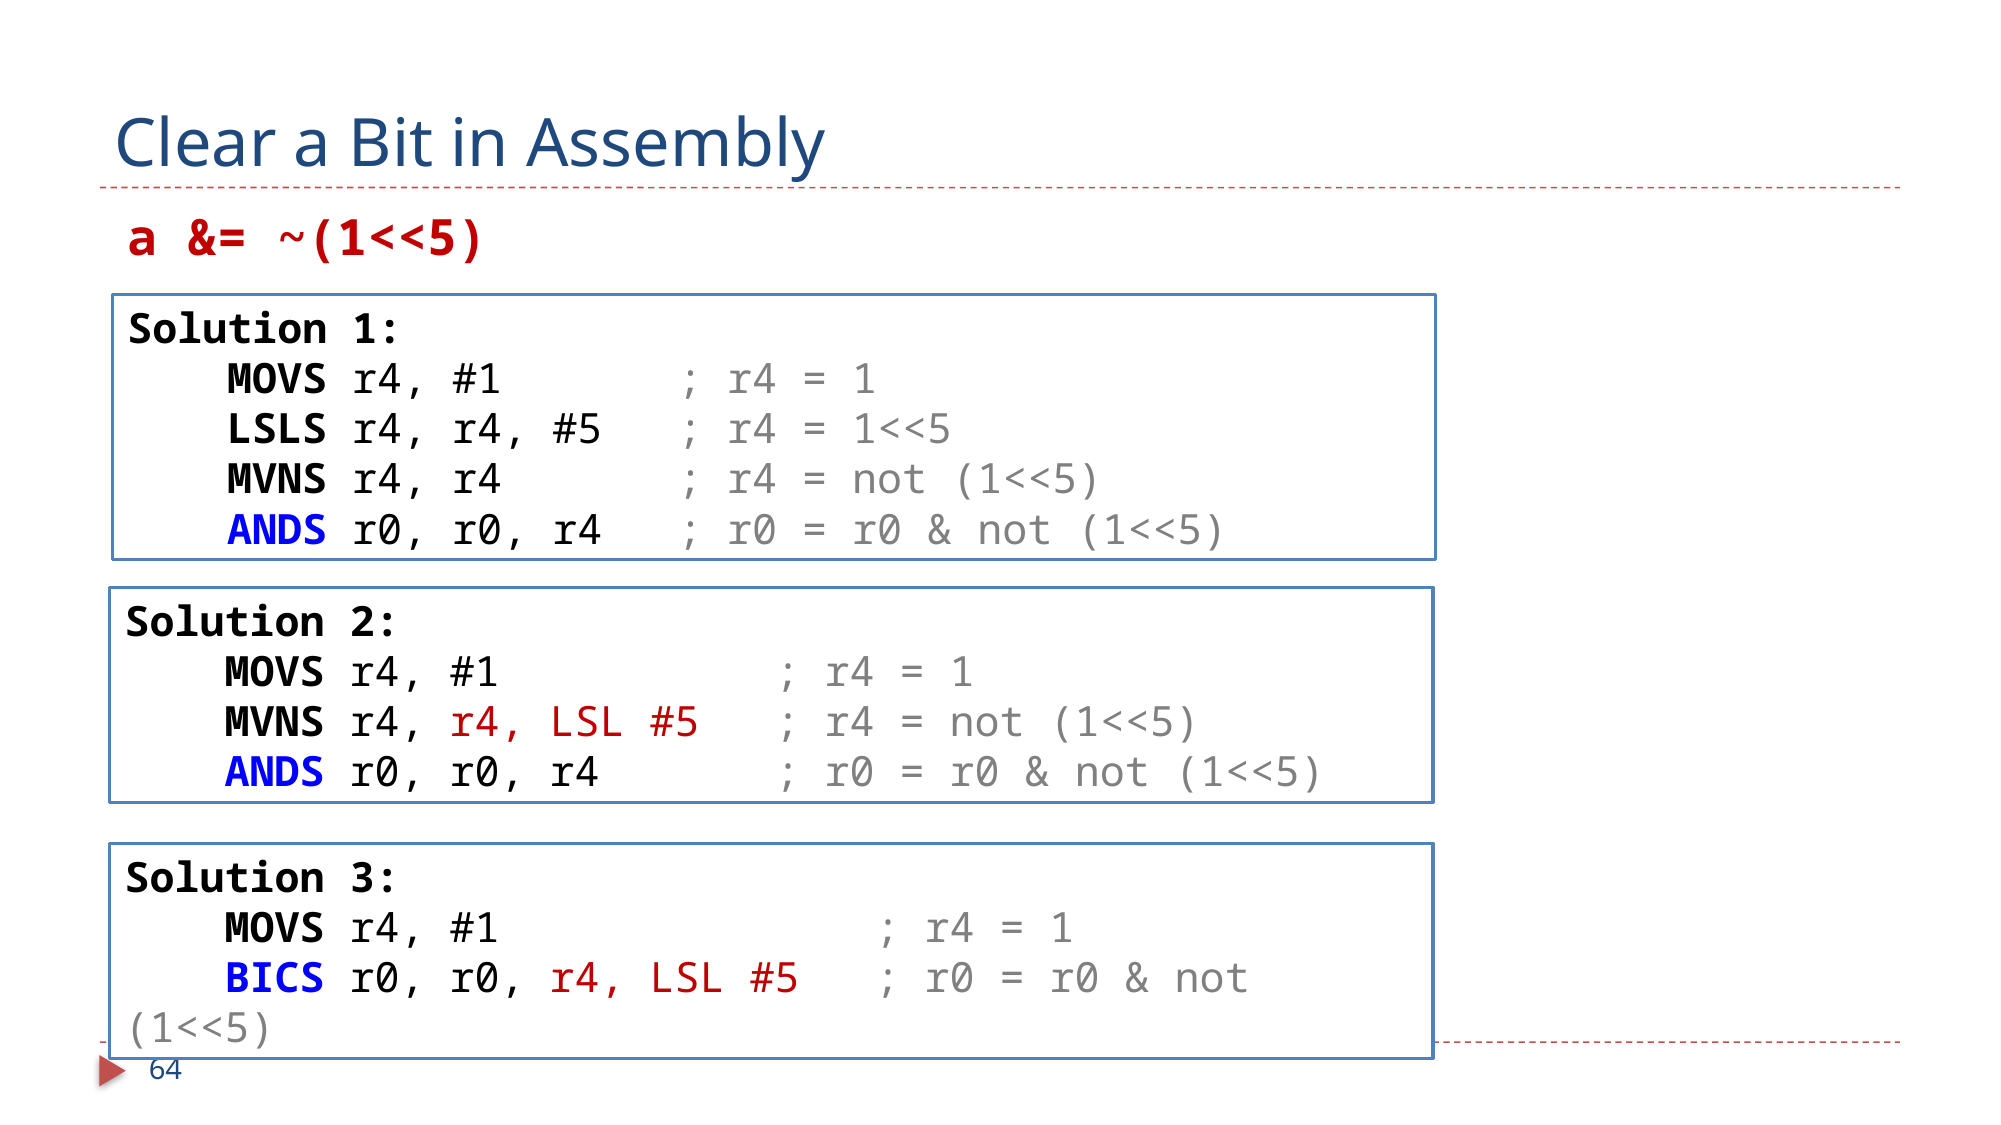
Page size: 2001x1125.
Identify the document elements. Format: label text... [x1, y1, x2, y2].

text_box Solution 2: MOVS r4, #1 ; r4 = 1 MVNS r4, r4, LSL #5 ; r4 = not (1<<5) ANDS r0, r0, r4 ; r0 = r0 & not (1<<5) [108, 586, 1435, 804]
text_box Solution 1: MOVS r4, #1 ; r4 = 1 LSLS r4, r4, #5 ; r4 = 1<<5 MVNS r4, r4 ; r4 = not (1<<5) ANDS r0, r0, r4 ; r0 = r0 & not (1<<5) [111, 293, 1437, 561]
text_box Solution 3: MOVS r4, #1 ; r4 = 1 BICS r0, r0, r4, LSL #5 ; r0 = r0 & not (1<<5) [108, 842, 1435, 1060]
text_box a &= ~(1<<5) [112, 198, 503, 273]
slide_number 64 [133, 1060, 568, 1103]
title Clear a Bit in Assembly [99, 24, 1900, 188]
